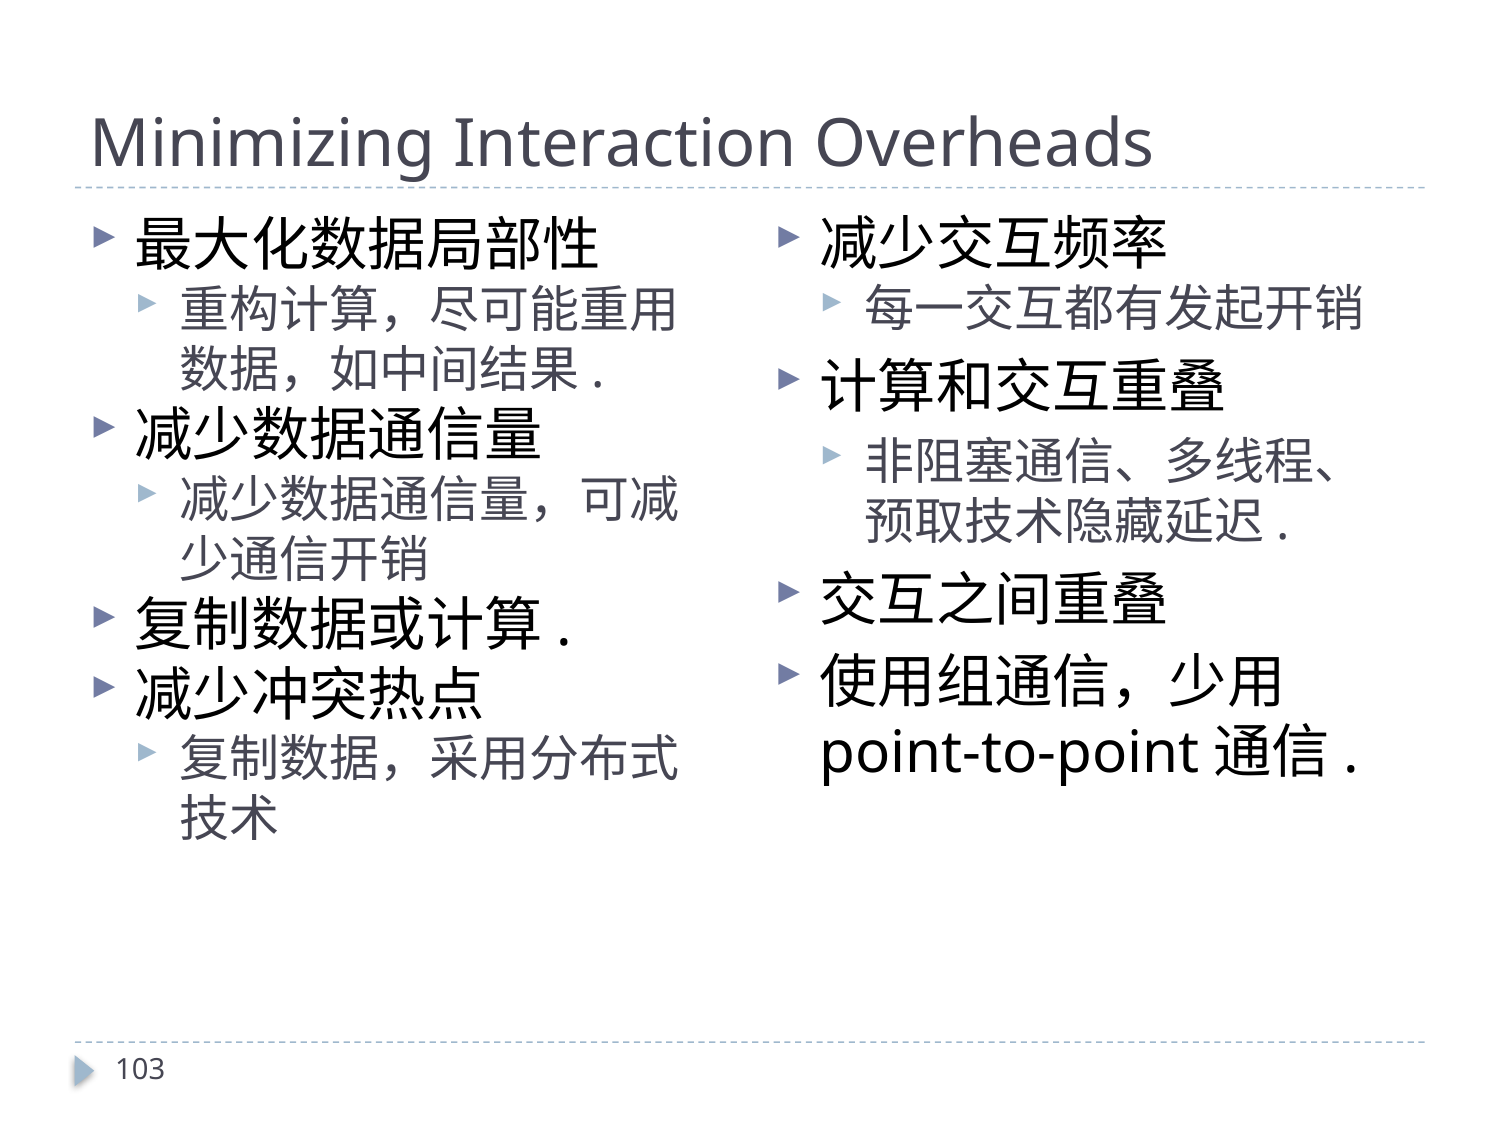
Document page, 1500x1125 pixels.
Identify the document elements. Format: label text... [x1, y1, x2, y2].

slide_number 103 [100, 1042, 426, 1103]
list 减少交互频率 每一交互都有发起开销 计算和交互重叠 非阻塞通信、多线程、预取技术隐藏延迟. 交互之间重叠 使用组通信，少用point-to-point通信. [759, 199, 1423, 1010]
title Minimizing Interaction Overheads [75, 37, 1425, 188]
list 最大化数据局部性 重构计算，尽可能重用数据，如中间结果. 减少数据通信量 减少数据通信量，可减少通信开销 复制数据或计算. 减少冲突热点 复制数据，采用分布式技术 [75, 200, 738, 1010]
